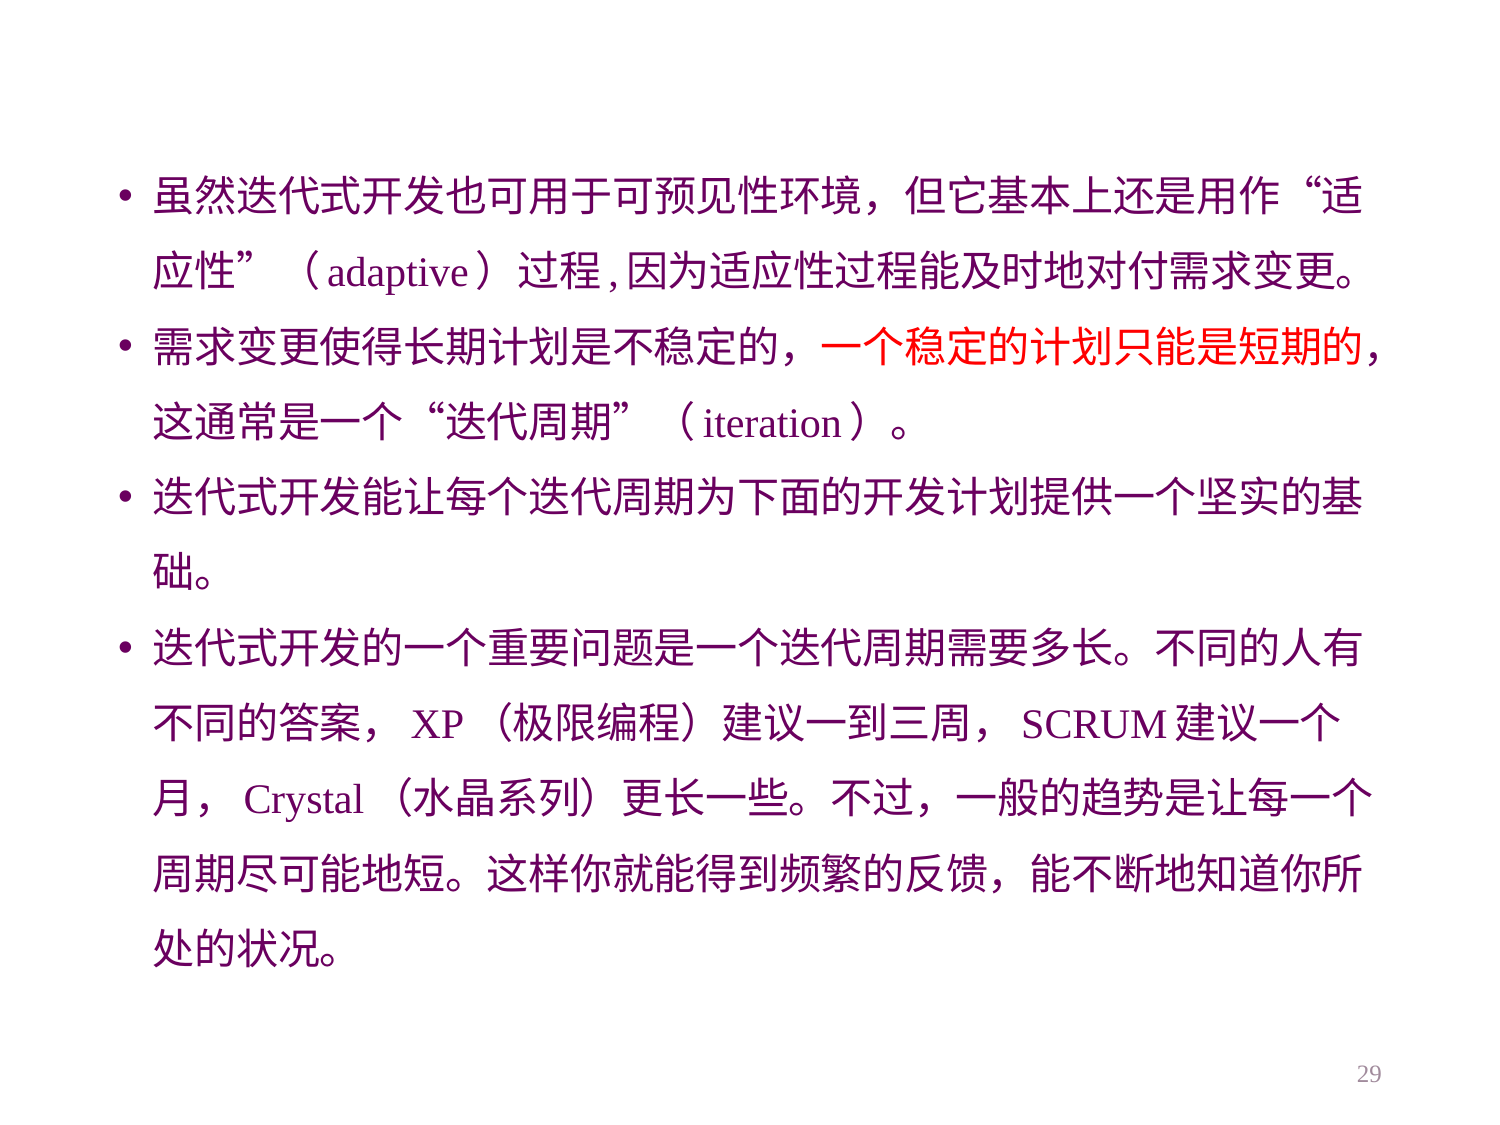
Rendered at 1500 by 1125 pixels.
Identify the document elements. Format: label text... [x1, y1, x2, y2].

list 虽然迭代式开发也可用于可预见性环境，但它基本上还是用作“适应性”（adaptive）过程,因为适应性过程能及时地对付需求变更。 需求变更使得长期计划是不稳定的，一个稳定的计划只能是短期的，这通常是一个“迭代周期”（iteration）。 迭代式开发能让每个迭代周期为下面的开发计划提供一个坚实的基础。 迭代式开发的一个重要问题是一个迭代周期需要多长。不同的人有不同的答案，XP（极限编程）建议一到三周，SCRUM建议一个月，Crystal（水晶系列）更长一些。不过，一般的趋势是让每一个周期尽可能地短。这样你就能得到频繁的反馈，能不断地知道你所处的状况。 [103, 136, 1397, 1014]
slide_number 29 [1059, 1042, 1397, 1103]
